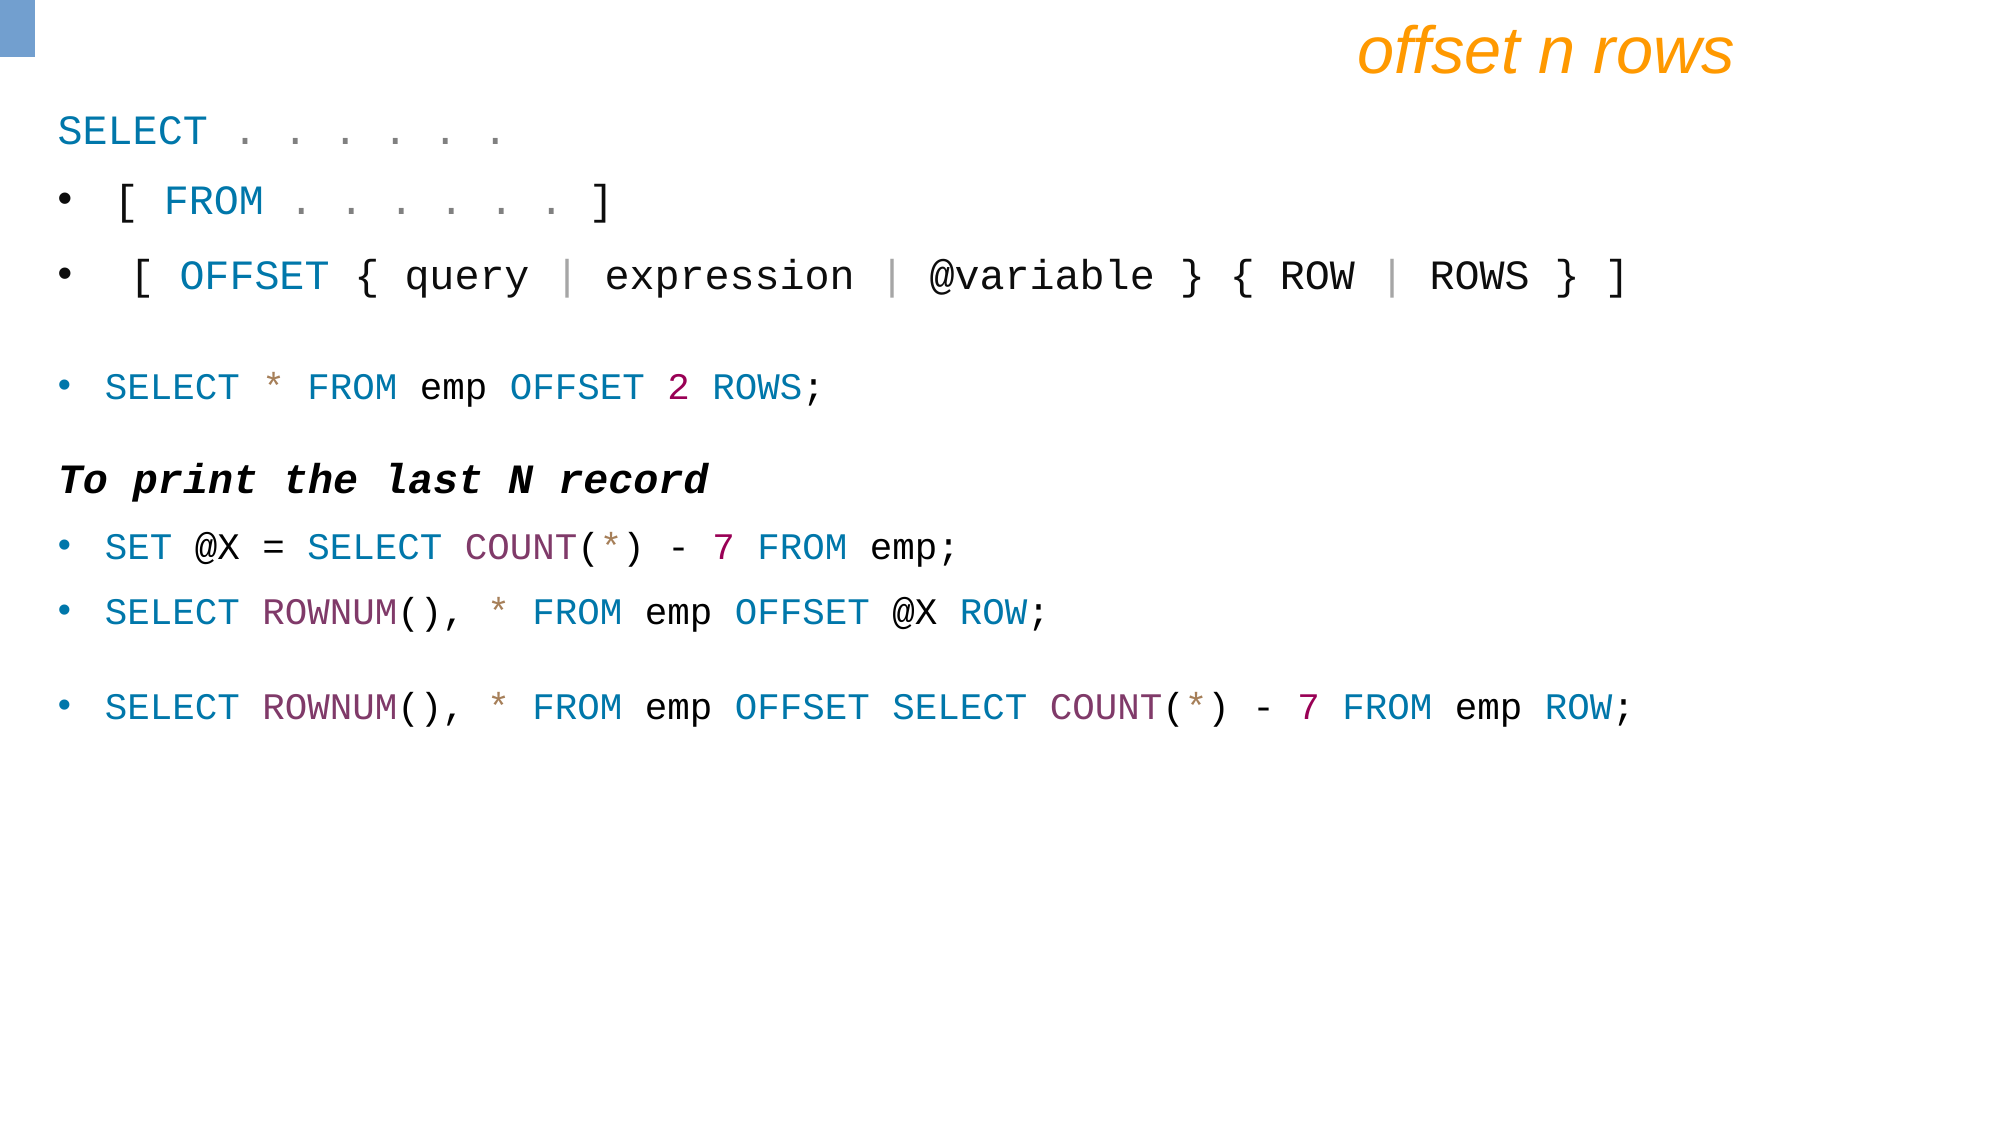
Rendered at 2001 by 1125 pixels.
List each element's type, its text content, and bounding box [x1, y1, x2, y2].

text_box SELECT * FROM emp OFFSET 2 ROWS; To print the last N record SET @X = SELECT COUNT(*) - 7 FROM emp; SELECT ROWNUM(), * FROM emp OFFSET @X ROW; SELECT ROWNUM(), * FROM emp OFFSET SELECT COUNT(*) - 7 FROM emp ROW; [43, 354, 1934, 734]
text_box offset n rows [250, 0, 1750, 95]
text_box SELECT . . . . . . [ FROM . . . . . . ] [ OFFSET { query | expression | @variable } { ROW | ROWS } ] [42, 95, 1969, 306]
